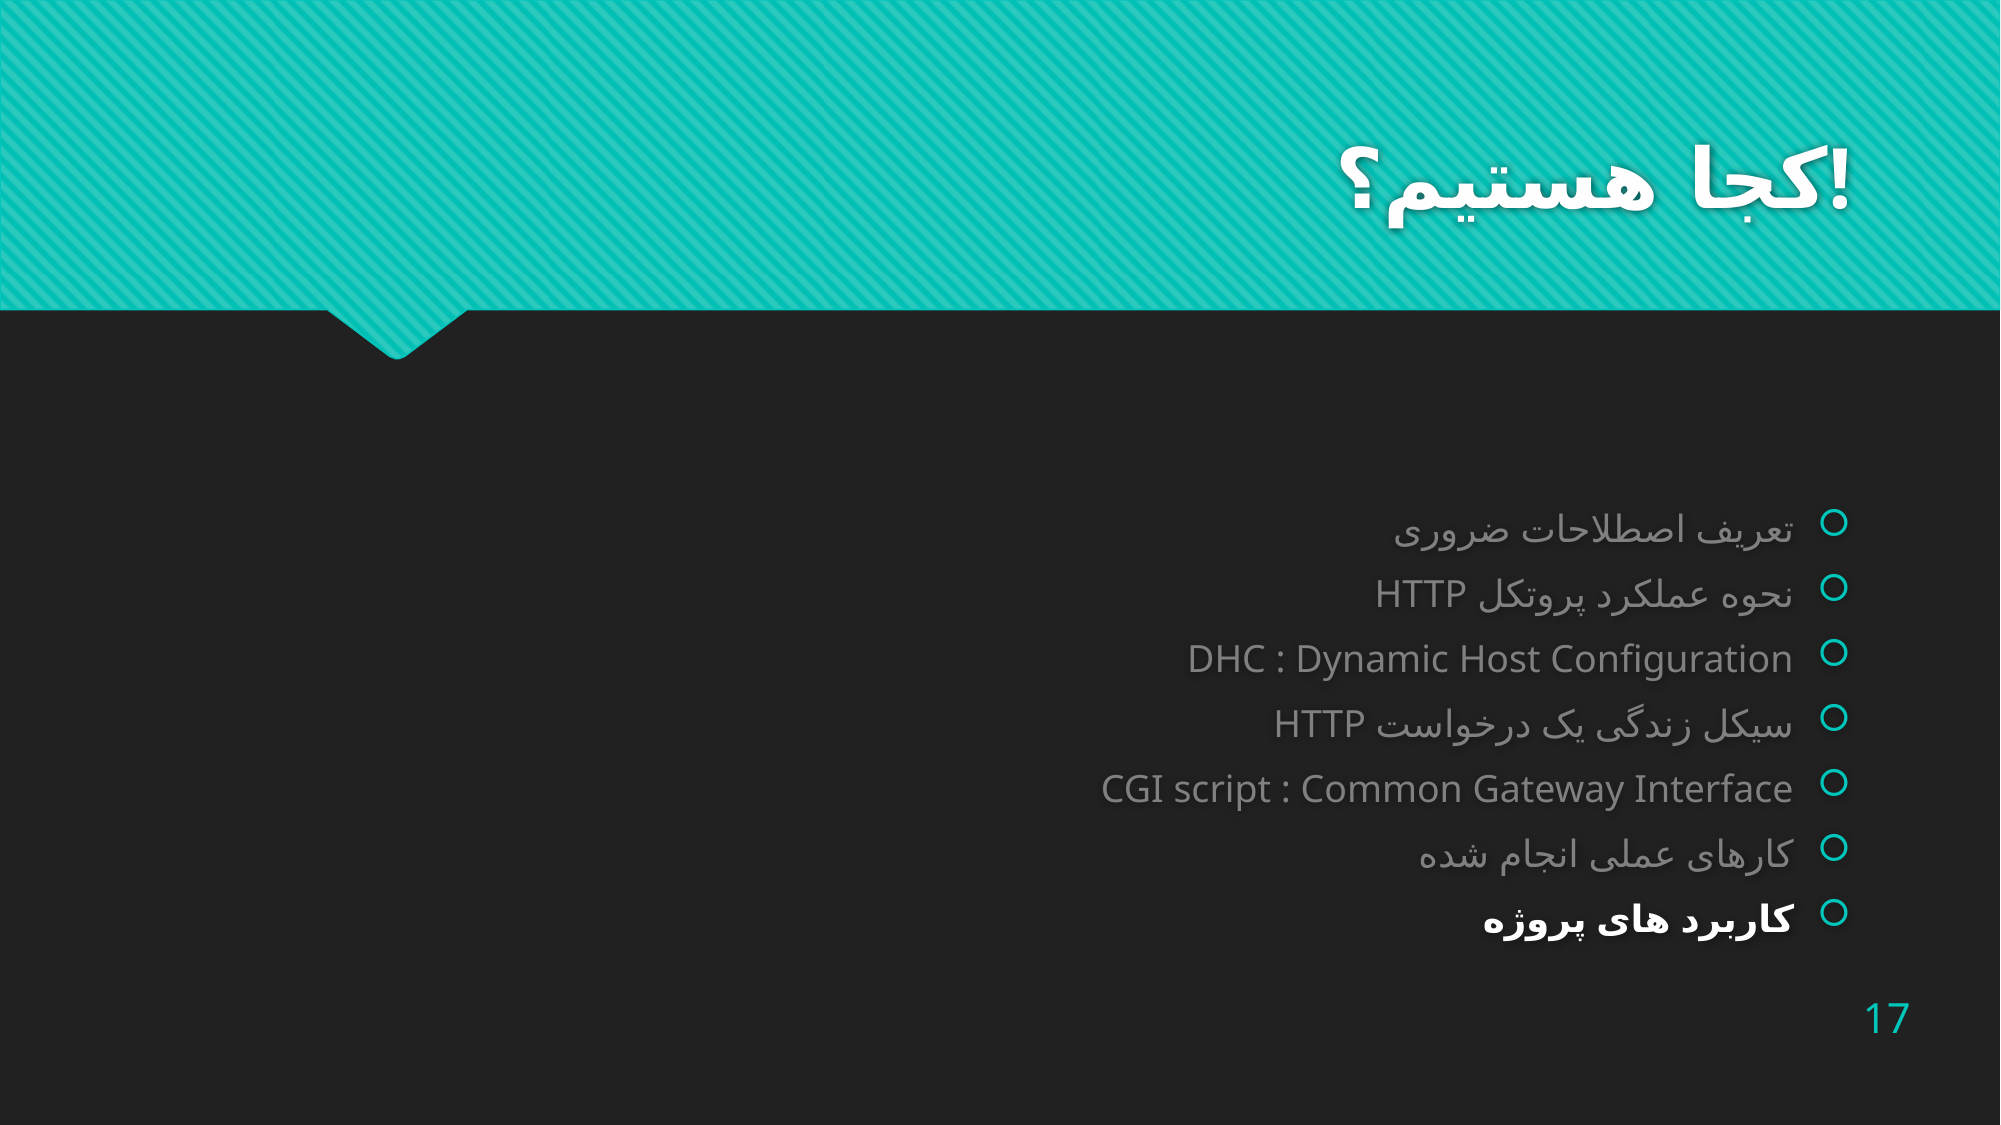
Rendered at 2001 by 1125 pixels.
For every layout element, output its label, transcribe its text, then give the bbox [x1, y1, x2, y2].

slide_number 17 [1751, 970, 1926, 1051]
list تعریف اصطلاحات ضروری نحوه عملکرد پروتکل HTTP DHC : Dynamic Host Configuration سیکل زندگی یک درخواست HTTP CGI script : Common Gateway Interface کارهای عملی انجام شده کاربرد های پروژه [134, 364, 1866, 1081]
title کجا هستیم؟! [132, 73, 1868, 233]
